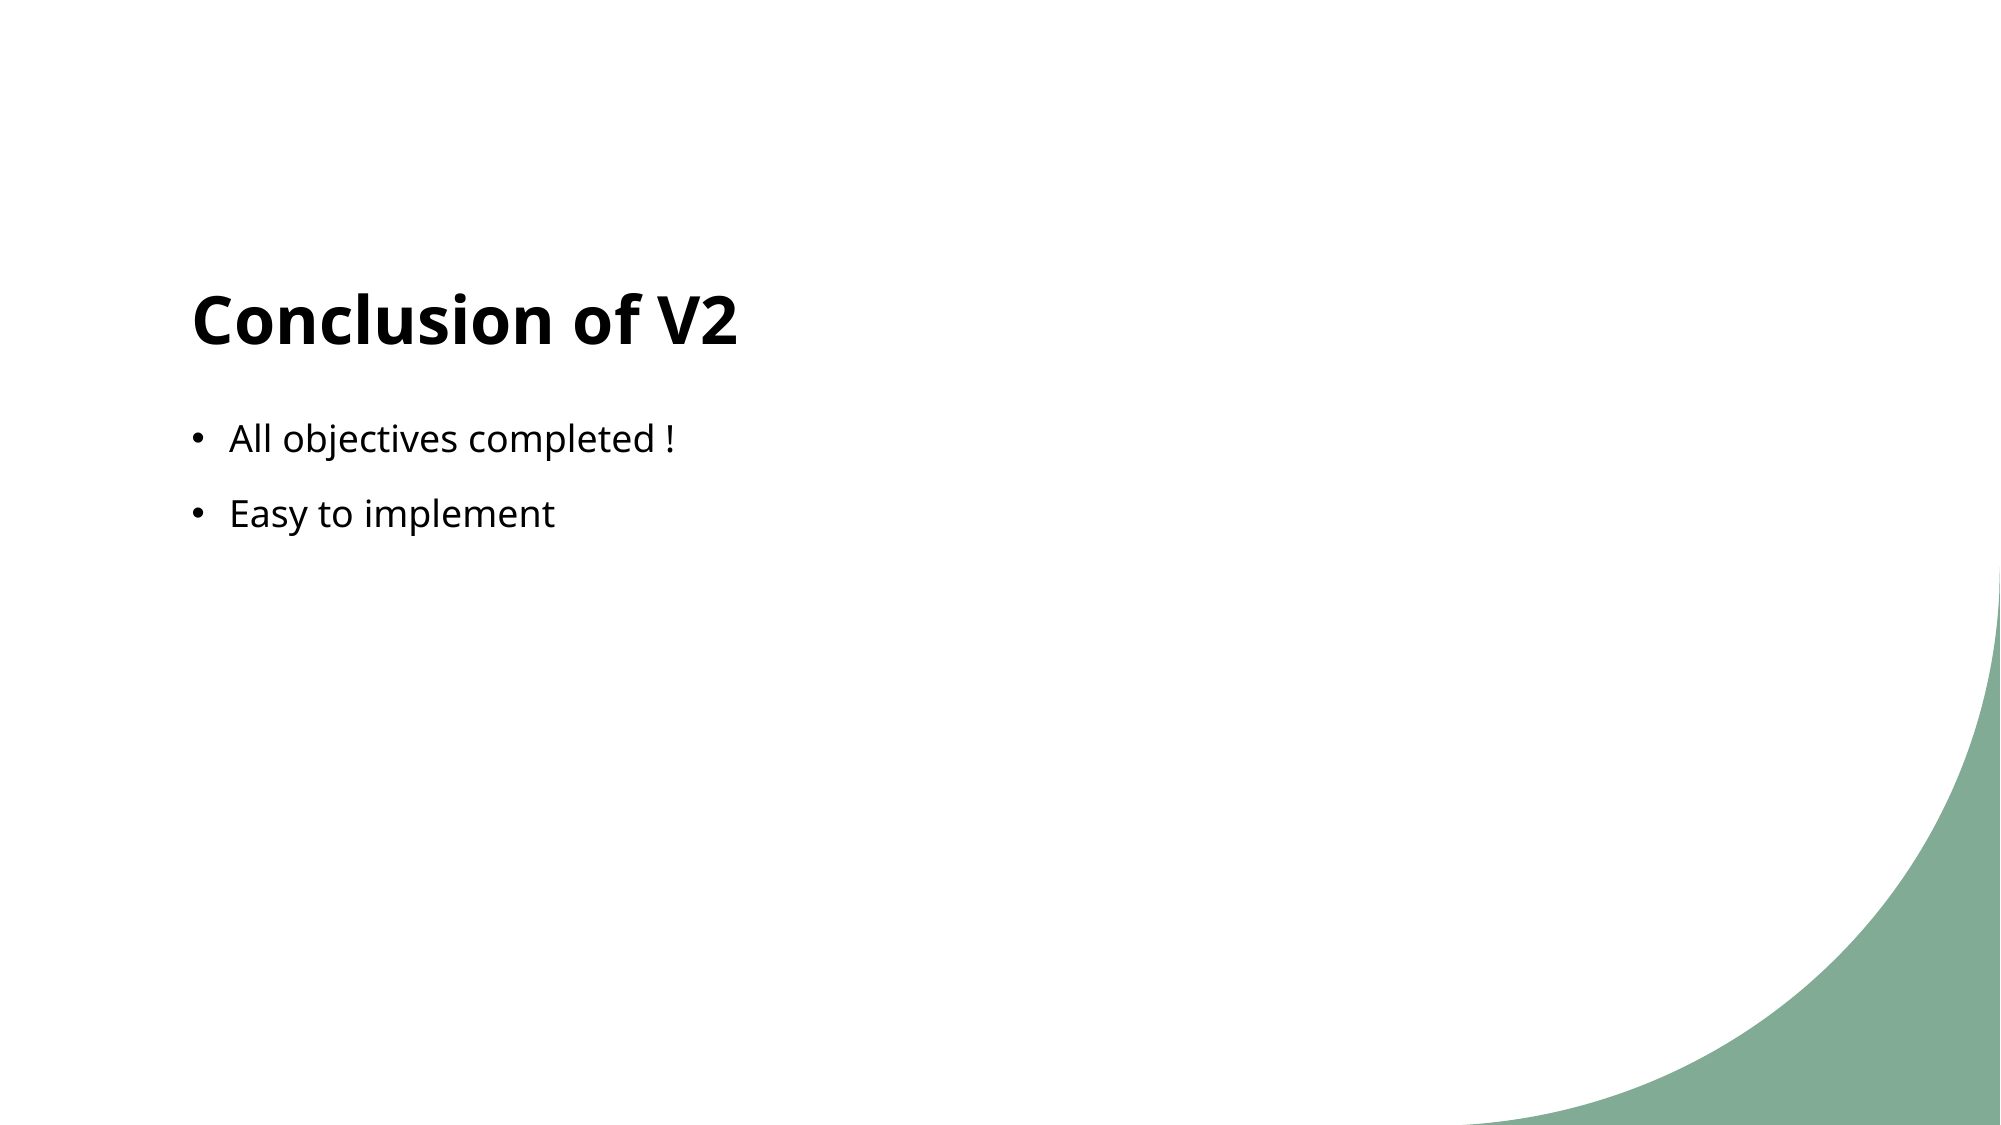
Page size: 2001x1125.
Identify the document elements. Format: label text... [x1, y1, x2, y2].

title Conclusion of V2 [176, 118, 1809, 366]
list All objectives completed ! Easy to implement [176, 398, 1809, 975]
